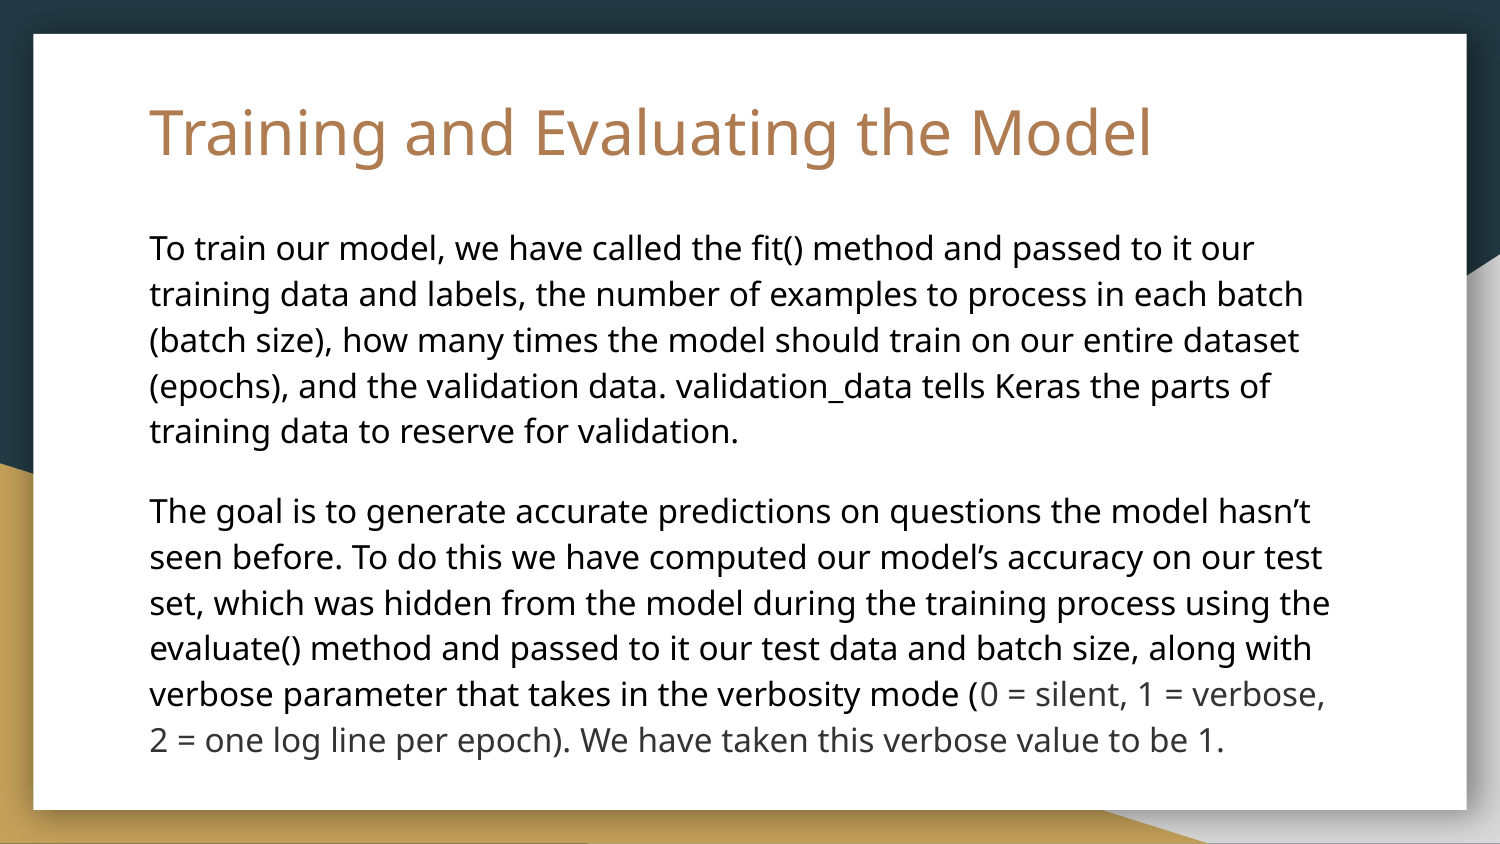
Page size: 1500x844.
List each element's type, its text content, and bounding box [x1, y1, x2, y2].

title Training and Evaluating the Model [134, 77, 1366, 173]
list To train our model, we have called the fit() method and passed to it our training data and labels, the number of examples to process in each batch (batch size), how many times the model should train on our entire dataset (epochs), and the validation data. validation_data tells Keras the parts of training data to reserve for validation. The goal is to generate accurate predictions on questions the model hasn’t seen before. To do this we have computed our model’s accuracy on our test set, which was hidden from the model during the training process using the evaluate() method and passed to it our test data and batch size, along with verbose parameter that takes in the verbosity mode (0 = silent, 1 = verbose, 2 = one log line per epoch). We have taken this verbose value to be 1. [134, 206, 1366, 777]
